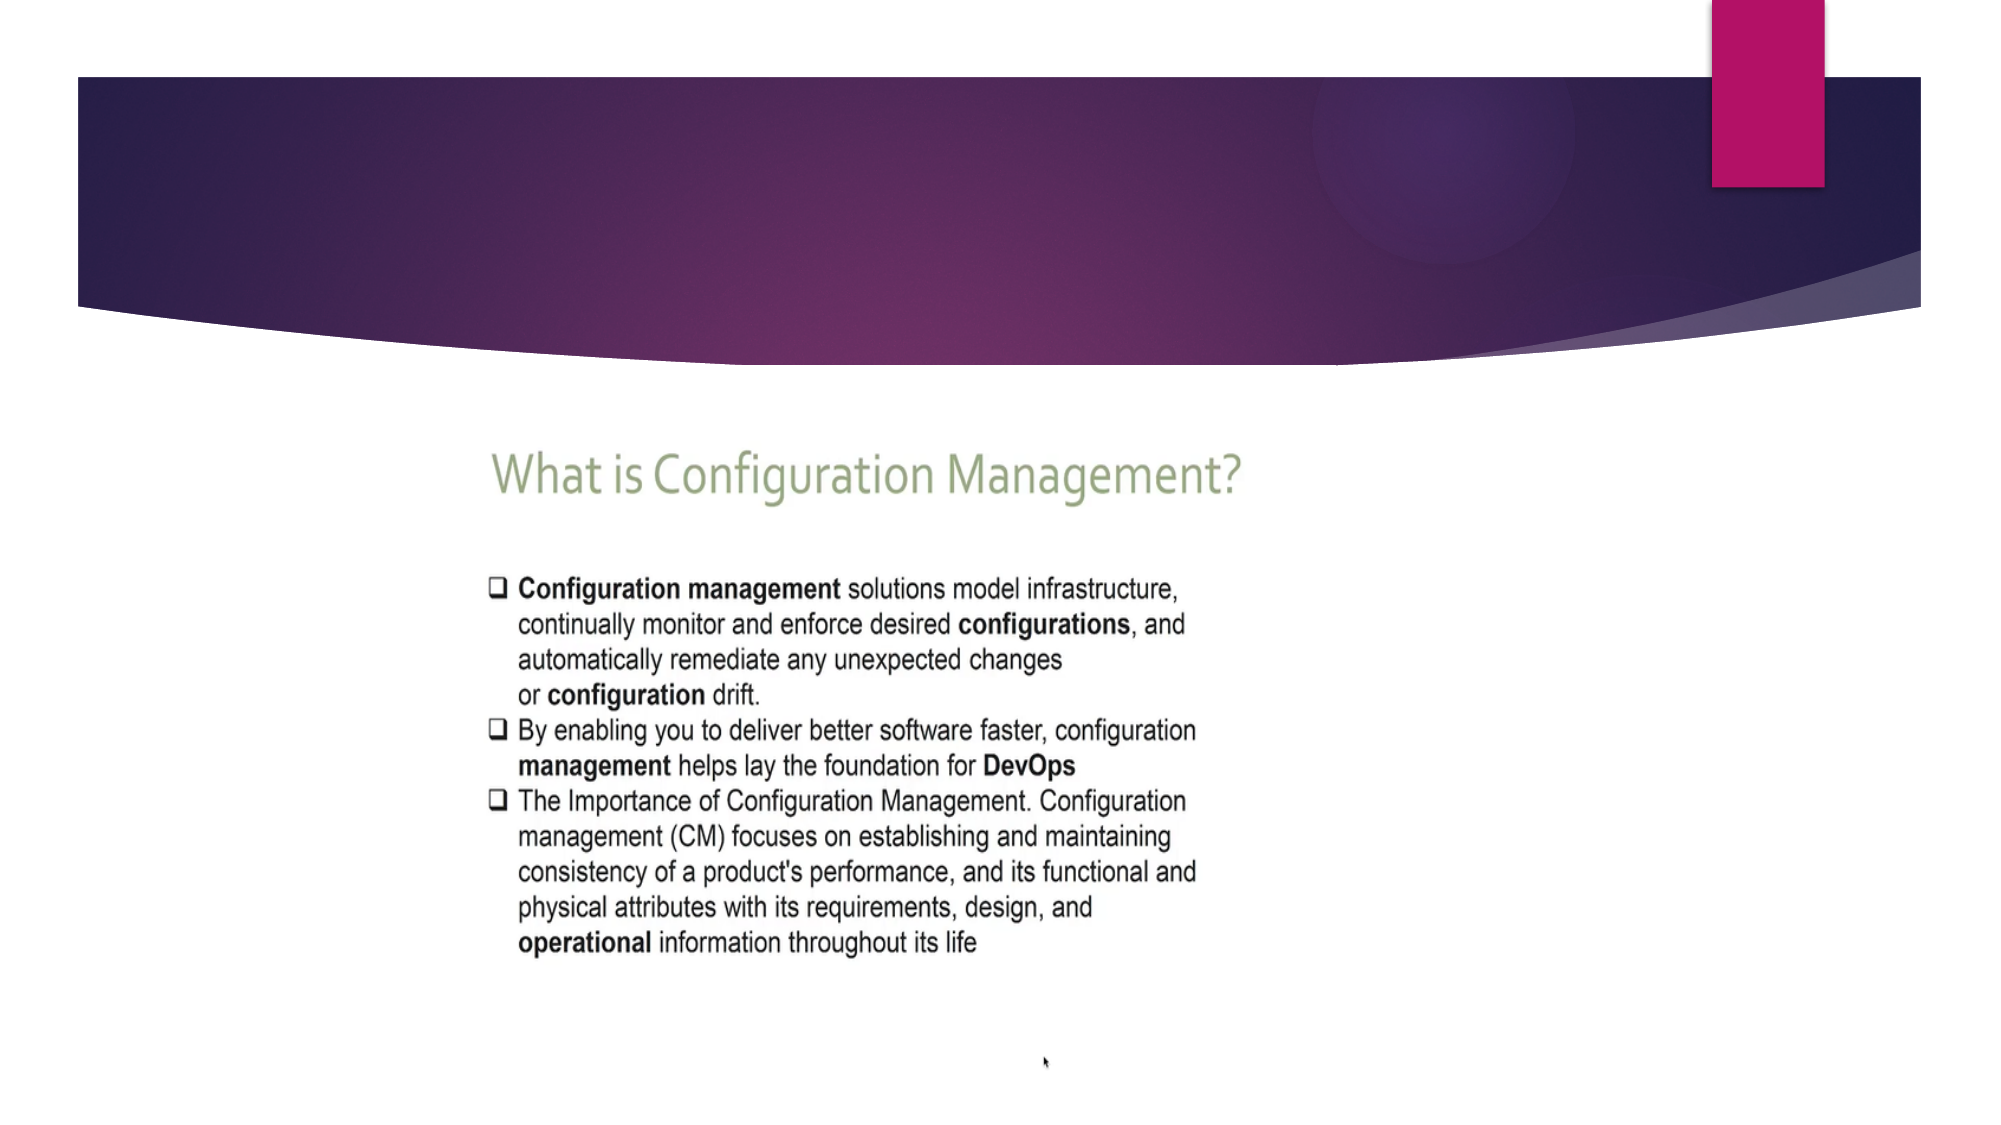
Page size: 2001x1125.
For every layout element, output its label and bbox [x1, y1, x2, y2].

list [415, 364, 1336, 1125]
